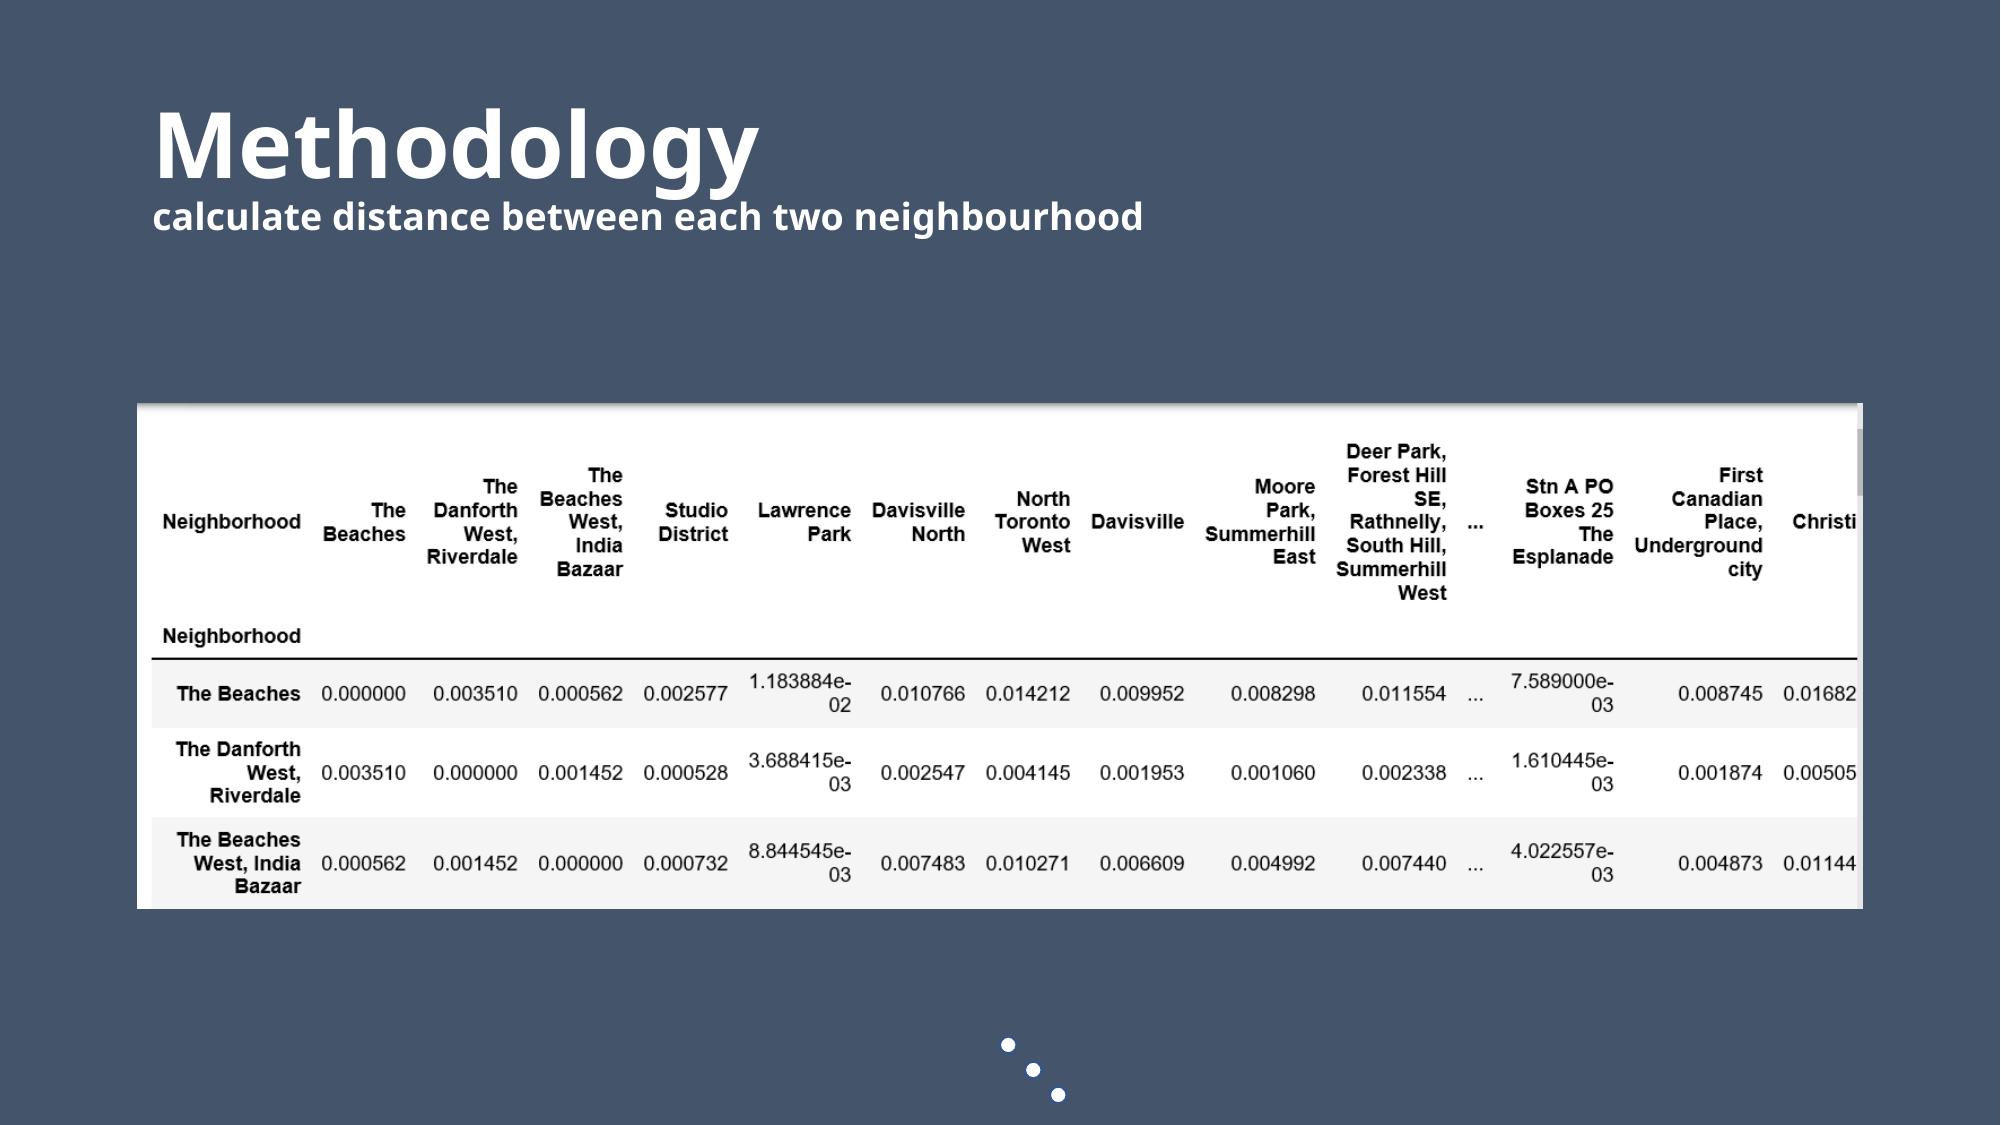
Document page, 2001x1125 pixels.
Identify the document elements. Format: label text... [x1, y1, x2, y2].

text_box [998, 1035, 1018, 1055]
text_box [1023, 1060, 1043, 1080]
title Methodology calculate distance between each two neighbourhood [137, 59, 1863, 278]
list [137, 404, 1863, 909]
text_box [1048, 1085, 1068, 1105]
